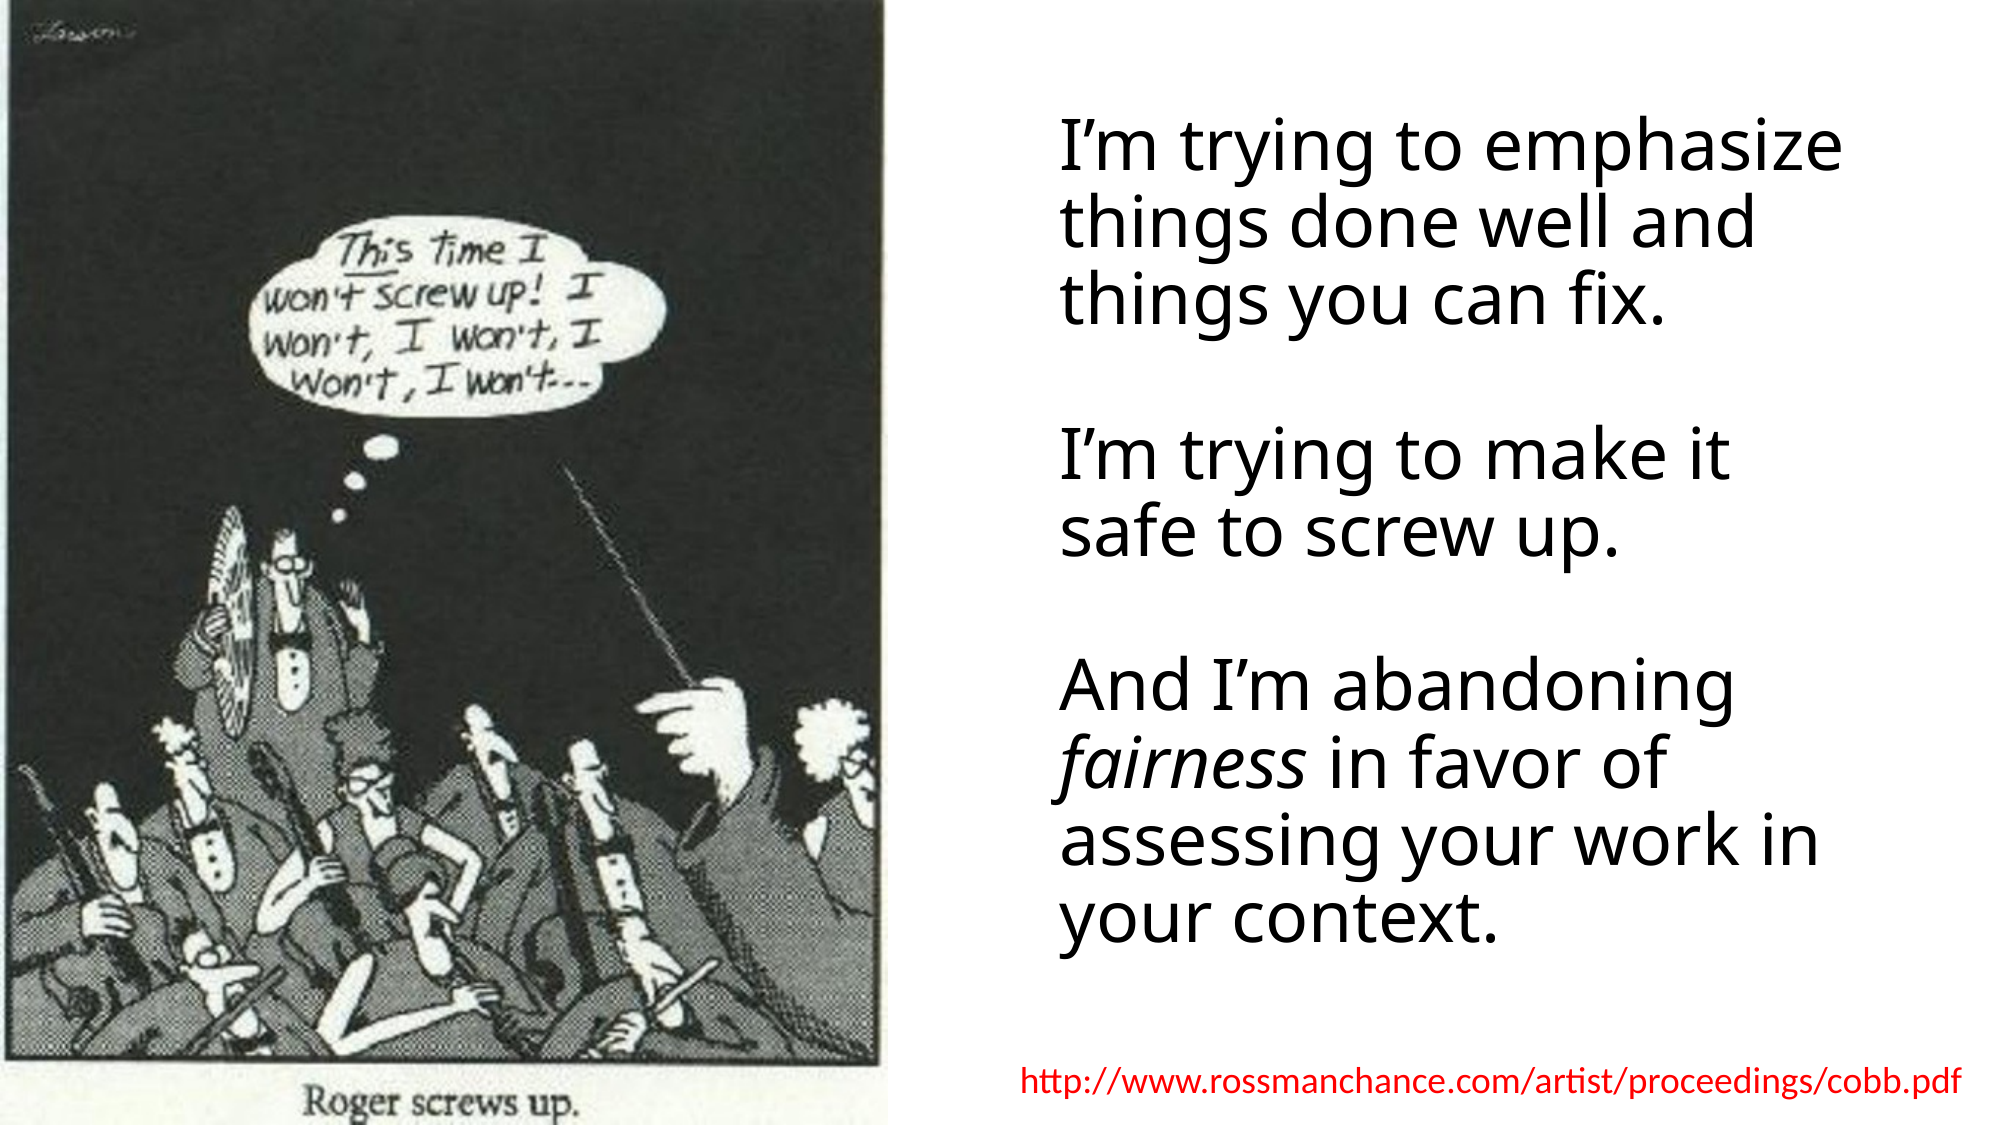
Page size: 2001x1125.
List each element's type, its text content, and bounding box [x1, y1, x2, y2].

picture [0, 0, 888, 1125]
title I’m trying to emphasize things done well and things you can fix. I’m trying to make it safe to screw up. And I’m abandoning fairness in favor of assessing your work in your context. [1044, 59, 1863, 1007]
text_box http://www.rossmanchance.com/artist/proceedings/cobb.pdf [1004, 1048, 1979, 1109]
